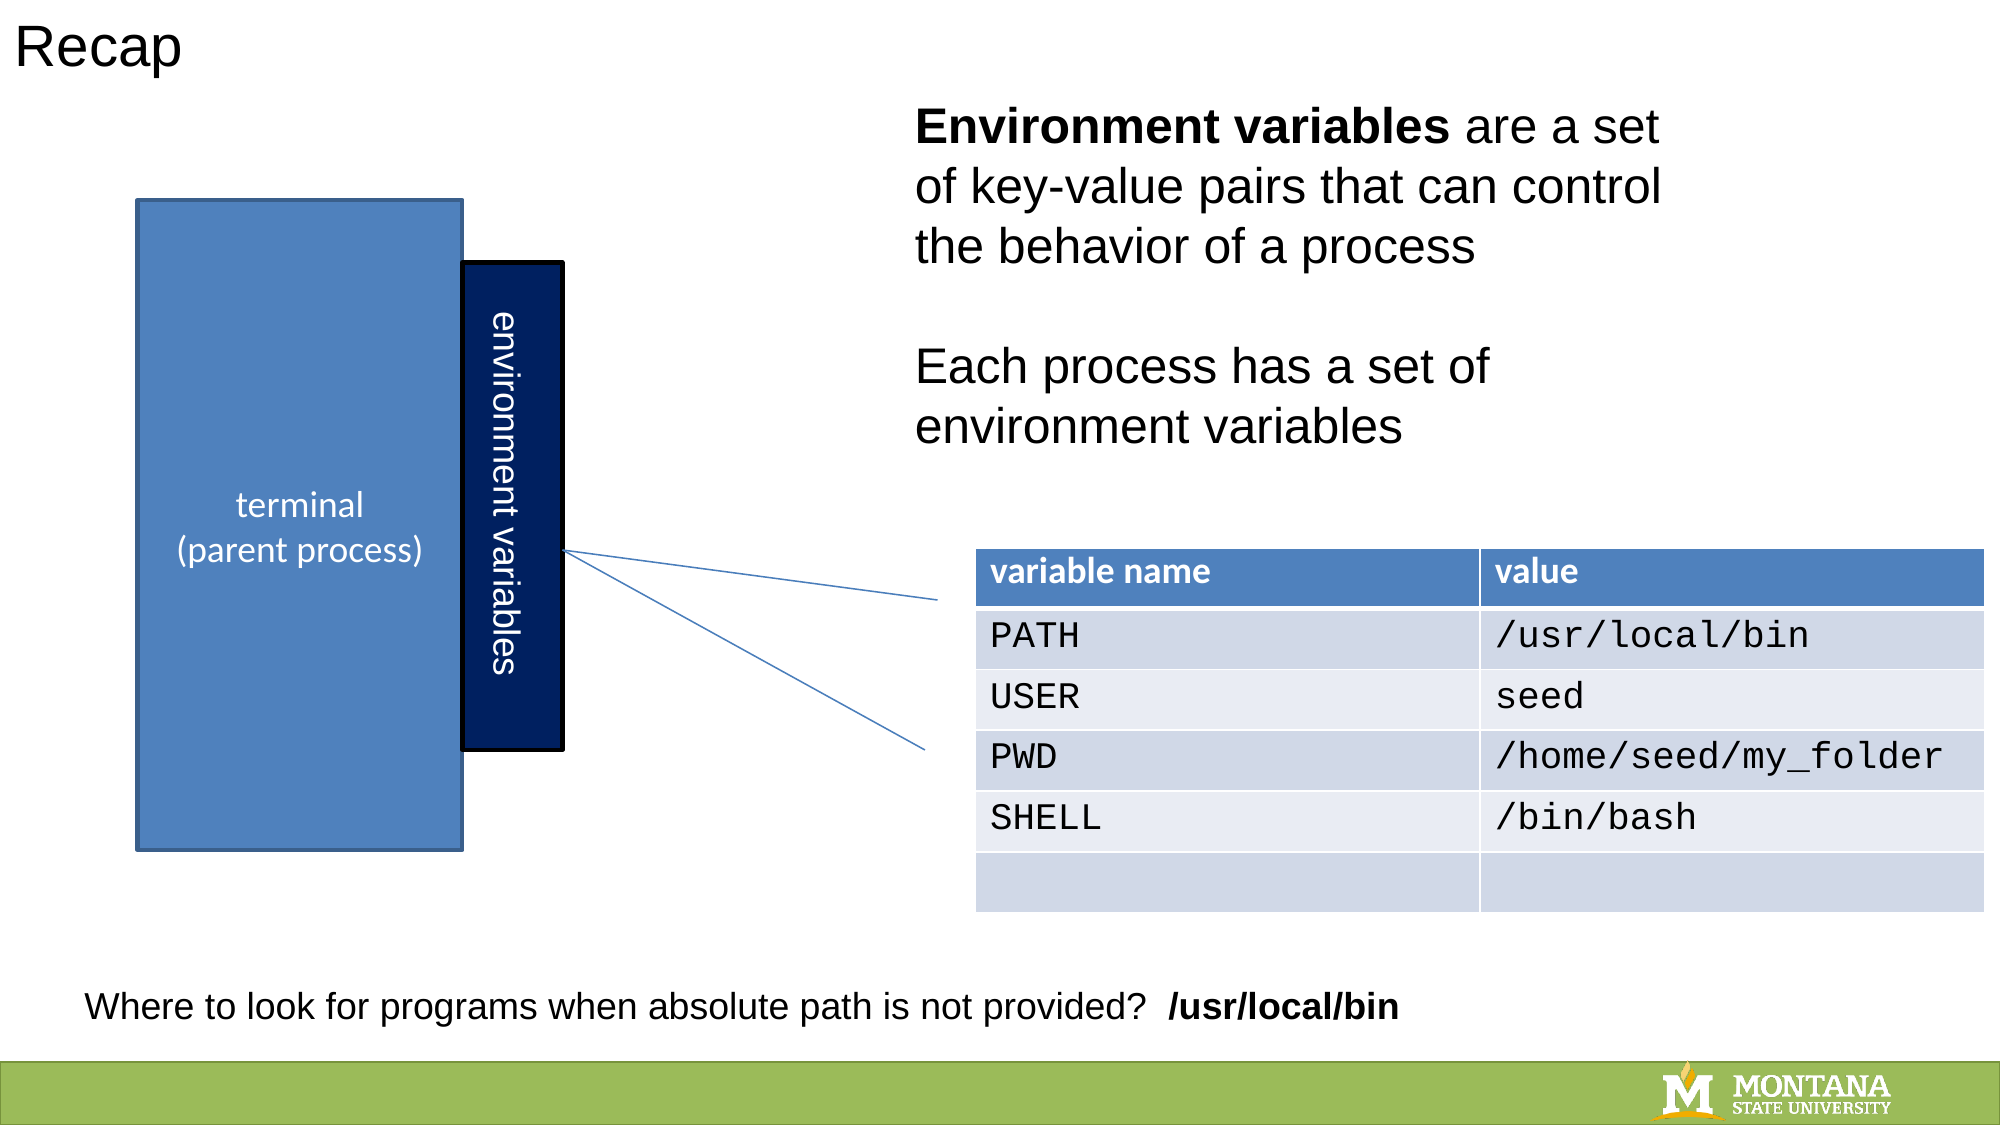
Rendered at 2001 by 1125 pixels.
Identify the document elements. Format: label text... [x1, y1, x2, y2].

text_box Environment variables are a set of key-value pairs that can control the behavior of a process Each process has a set of environment variables [900, 85, 1690, 461]
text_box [0, 1060, 1647, 1125]
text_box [562, 549, 926, 751]
text_box terminal (parent process) [135, 198, 464, 852]
table_cell PATH [976, 611, 1479, 669]
table_cell [1481, 853, 1984, 912]
text_box Recap [0, 0, 1163, 85]
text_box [926, 549, 938, 601]
table_cell USER [976, 670, 1479, 729]
text_box Where to look for programs when absolute path is not provided? /usr/local/bin [69, 974, 1416, 1035]
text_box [1892, 1060, 2000, 1125]
table_cell SHELL [976, 792, 1479, 851]
table_cell /bin/bash [1481, 792, 1984, 851]
text_box environment variables [478, 296, 539, 692]
table_cell seed [1481, 670, 1984, 729]
table_cell [976, 853, 1479, 912]
text_box [460, 260, 565, 752]
table_cell /home/seed/my_folder [1481, 731, 1984, 790]
table_header variable name [976, 549, 1479, 606]
table_cell /usr/local/bin [1481, 611, 1984, 669]
table_header value [1481, 549, 1984, 606]
picture [1649, 1060, 1892, 1122]
table_cell PWD [976, 731, 1479, 790]
